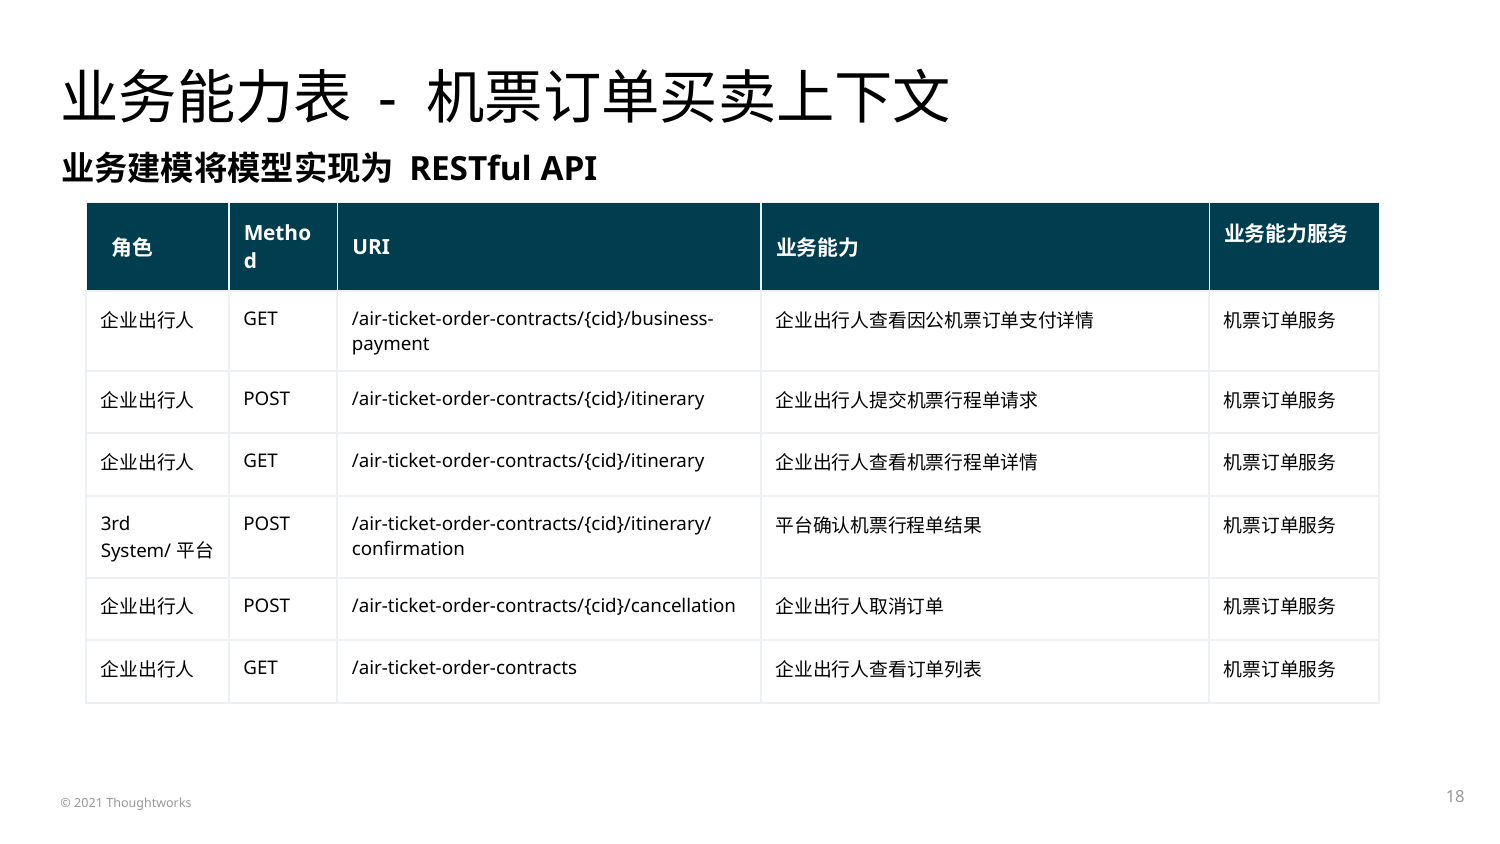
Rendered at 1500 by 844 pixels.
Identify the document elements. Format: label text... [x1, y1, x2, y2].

subtitle 业务建模将模型实现为 RESTful API [61, 140, 1441, 211]
table_header Method [230, 203, 337, 290]
table_cell 企业出行人查看因公机票订单支付详情 [762, 292, 1208, 370]
title 业务能力表 - 机票订单买卖上下文 [60, 60, 1440, 154]
table_cell 企业出行人查看订单列表 [762, 641, 1208, 702]
table_cell 3rd System/平台 [87, 497, 228, 577]
table_cell 企业出行人 [87, 292, 228, 370]
table_cell /air-ticket-order-contracts/{cid}/itinerary/confirmation [338, 497, 760, 577]
table_header 角色 [87, 203, 228, 290]
table_cell 机票订单服务 [1210, 372, 1378, 432]
table_cell 机票订单服务 [1210, 434, 1378, 495]
table_cell 机票订单服务 [1210, 579, 1378, 639]
table_cell 企业出行人提交机票行程单请求 [762, 372, 1208, 432]
table_cell POST [230, 372, 336, 432]
table_header URI [338, 203, 760, 290]
table_cell 企业出行人 [87, 372, 228, 432]
table_header 业务能力服务 [1210, 203, 1379, 290]
table_cell /air-ticket-order-contracts/{cid}/itinerary [338, 372, 760, 432]
slide_number ‹#› [1389, 764, 1480, 830]
table_cell /air-ticket-order-contracts/{cid}/business-payment [338, 292, 760, 370]
table_cell 平台确认机票行程单结果 [762, 497, 1208, 577]
table_cell GET [230, 434, 336, 495]
table_cell /air-ticket-order-contracts/{cid}/itinerary [338, 434, 760, 495]
table_cell 企业出行人查看机票行程单详情 [762, 434, 1208, 495]
table_cell /air-ticket-order-contracts [338, 641, 760, 702]
table_cell GET [230, 641, 336, 702]
table_header 业务能力 [762, 203, 1209, 290]
table_cell 企业出行人 [87, 434, 228, 495]
table_cell POST [230, 579, 336, 639]
table_cell 企业出行人 [87, 641, 228, 702]
table_cell 机票订单服务 [1210, 292, 1378, 370]
table_cell GET [230, 292, 336, 370]
table_cell POST [230, 497, 336, 577]
table_cell 企业出行人 [87, 579, 228, 639]
table_cell 机票订单服务 [1210, 497, 1378, 577]
table_cell /air-ticket-order-contracts/{cid}/cancellation [338, 579, 760, 639]
table_cell 机票订单服务 [1210, 641, 1378, 702]
table_cell 企业出行人取消订单 [762, 579, 1208, 639]
